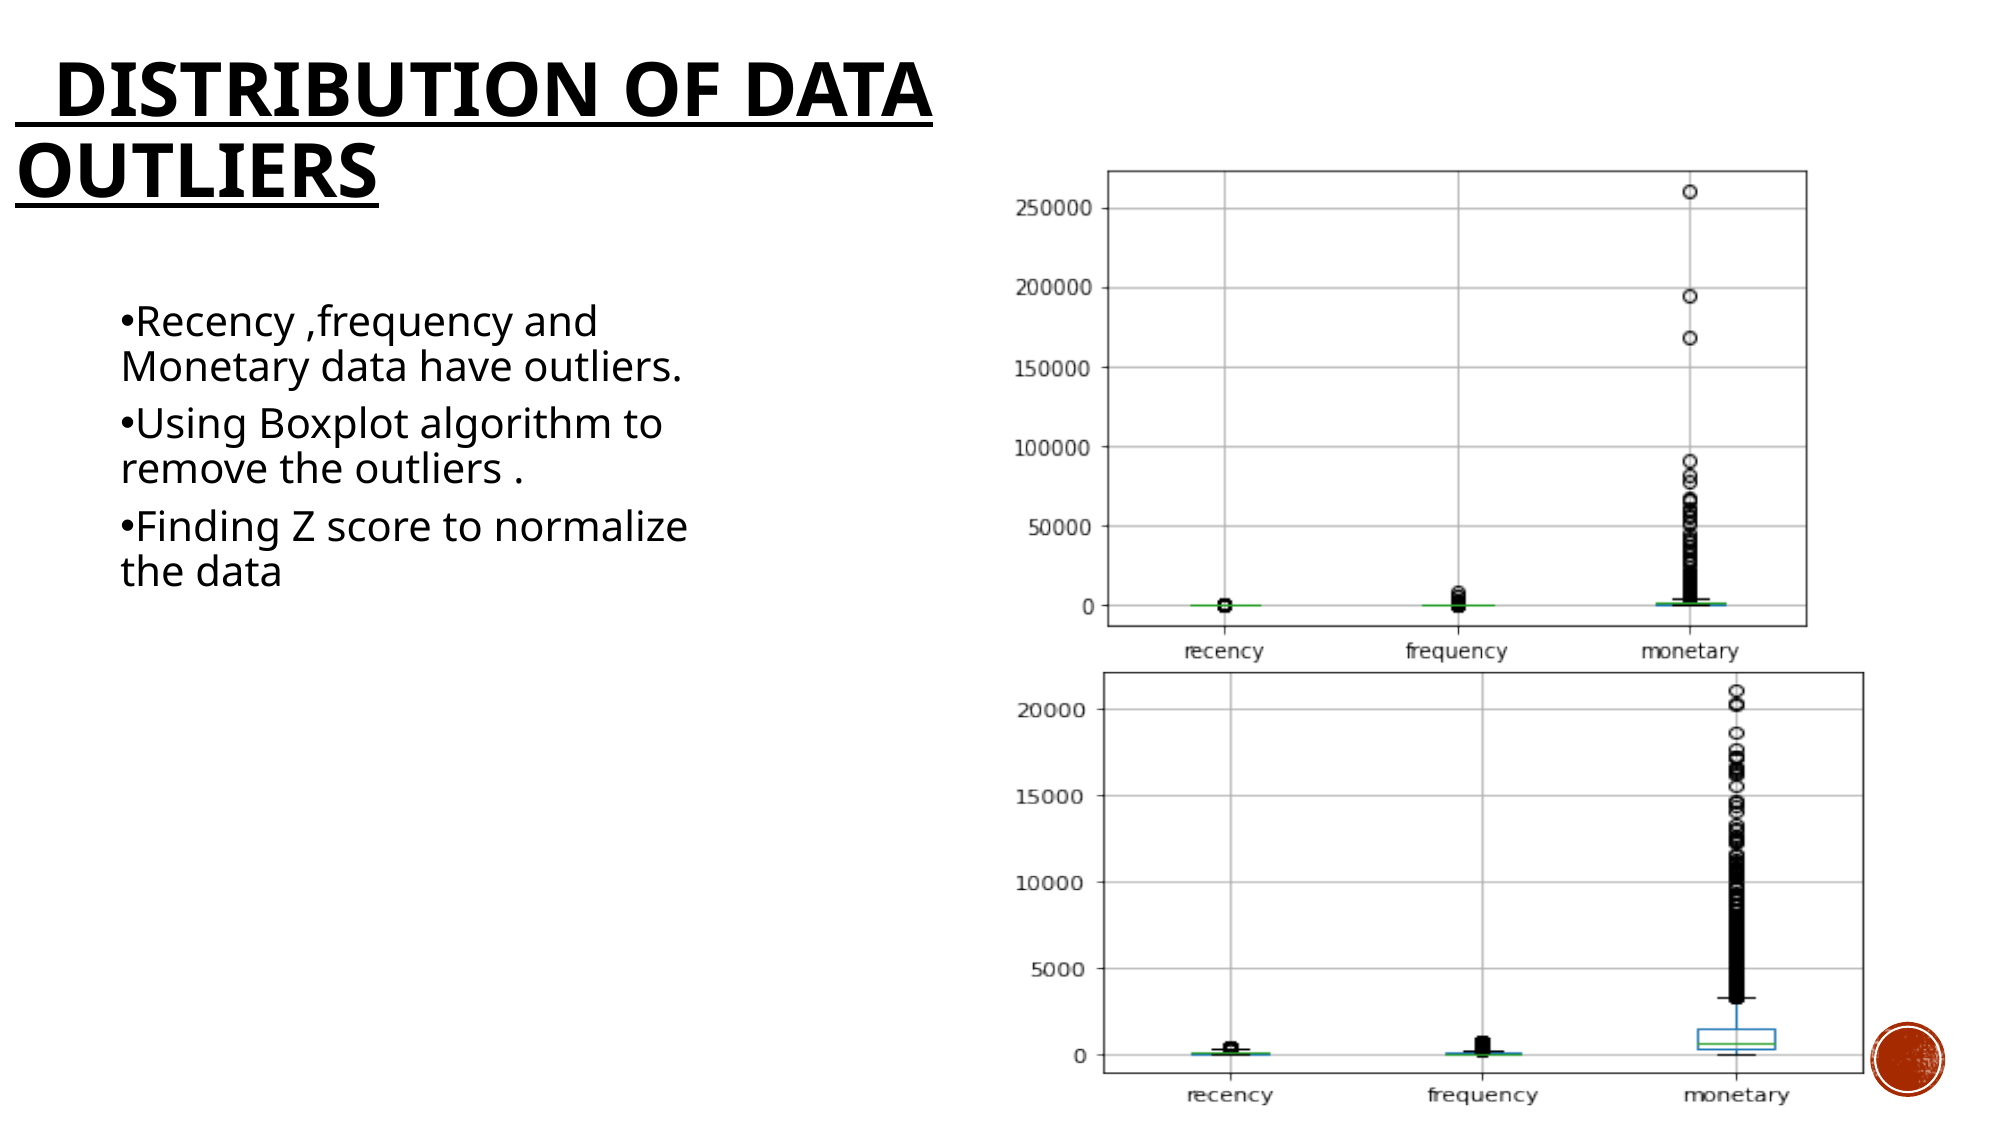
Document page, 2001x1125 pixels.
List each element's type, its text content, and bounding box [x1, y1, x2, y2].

text_box Recency ,frequency and Monetary data have outliers. Using Boxplot algorithm to remove the outliers . Finding Z score to normalize the data [105, 292, 763, 1014]
title Distribution of data Outliers [0, 39, 1208, 226]
picture [999, 158, 1821, 661]
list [1003, 162, 1820, 660]
picture [999, 661, 1879, 1117]
